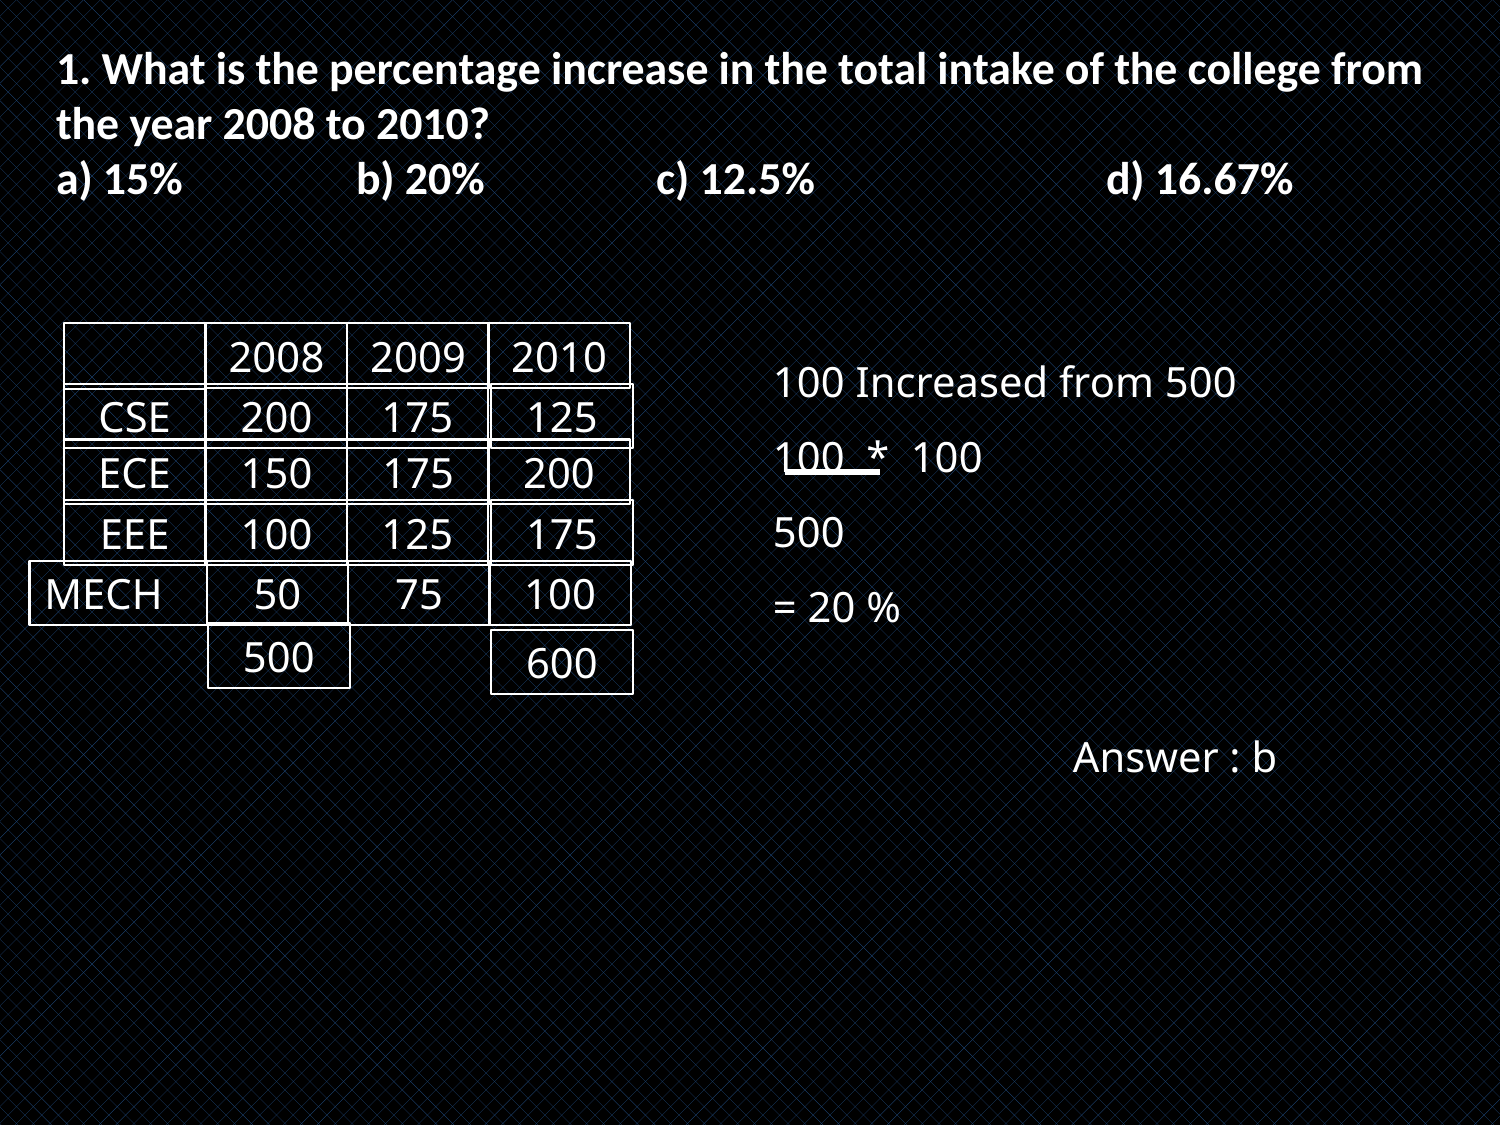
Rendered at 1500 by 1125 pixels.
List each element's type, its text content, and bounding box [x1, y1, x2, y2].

text_box 150 [205, 439, 347, 500]
text_box ECE [63, 439, 205, 500]
text_box CSE [63, 383, 205, 439]
text_box 600 [491, 629, 633, 695]
text_box 2008 [205, 323, 347, 383]
text_box 125 [491, 383, 633, 449]
text_box 175 [346, 383, 489, 439]
text_box 50 [206, 565, 348, 626]
text_box 500 [207, 623, 350, 688]
text_box 100 [205, 500, 346, 565]
text_box 125 [346, 500, 489, 565]
text_box 100 [489, 560, 631, 626]
text_box EEE [63, 500, 205, 565]
text_box 2009 [347, 323, 488, 383]
text_box 175 [347, 439, 488, 500]
text_box 75 [348, 565, 489, 626]
text_box MECH [29, 560, 206, 626]
text_box 2010 [488, 323, 631, 388]
text_box [63, 323, 205, 383]
text_box 175 [491, 500, 633, 565]
text_box 100 Increased from 500 100 * 100 500 = 20 % Answer : b [758, 323, 1436, 788]
text_box 200 [205, 383, 346, 439]
text_box 1. What is the percentage increase in the total intake of the college from the year 2008 to 2010? a) 15% b) 20% c) 12.5% d) 16.67% [41, 30, 1471, 211]
text_box 200 [488, 439, 631, 505]
